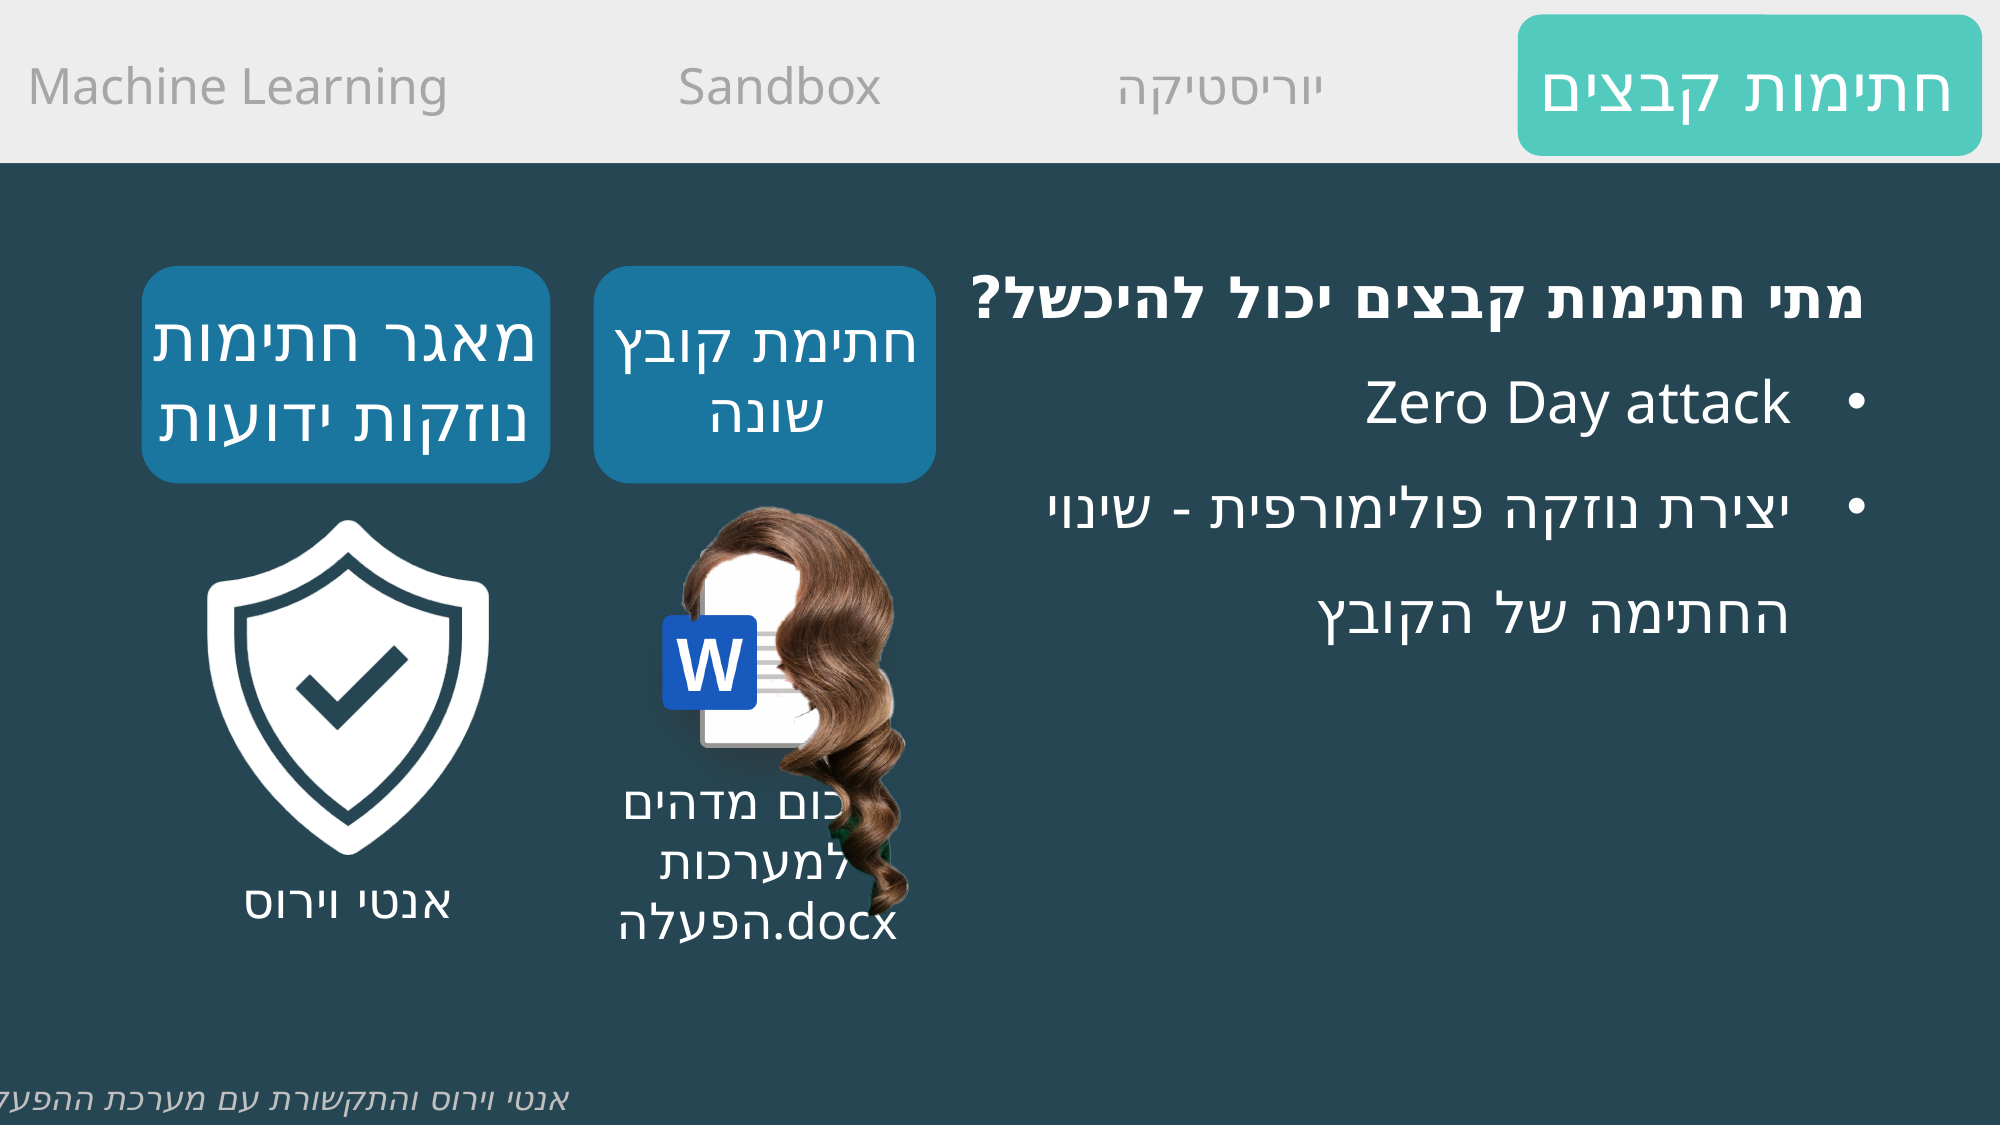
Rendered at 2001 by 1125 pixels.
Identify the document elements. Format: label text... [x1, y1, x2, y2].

text_box [592, 297, 937, 485]
text_box [1516, 13, 1984, 157]
text_box Machine Learning [0, 47, 465, 122]
text_box [143, 264, 549, 287]
picture [149, 487, 547, 884]
text_box יוריסטיקה [1079, 47, 1340, 122]
text_box Sandbox [647, 47, 898, 122]
text_box אנטי וירוס [162, 884, 534, 936]
text_box חתימת קובץ שונה [593, 296, 940, 452]
text_box [593, 264, 937, 296]
text_box מאגר חתימות נוזקות ידועות [118, 287, 574, 462]
text_box אנטי וירוס והתקשורת עם מערכת ההפעלה [0, 1069, 585, 1125]
text_box [0, 0, 2000, 164]
text_box חתימות קבצים [1522, 37, 1970, 132]
text_box [143, 462, 549, 485]
text_box סיכום מדהים למערכות הפעלה.docx [571, 761, 943, 957]
picture [643, 506, 909, 916]
text_box מתי חתימות קבצים יכול להיכשל? Zero Day attack יצירת נוזקה פולימורפית - שינוי החתימה של הקובץ [872, 217, 1882, 653]
